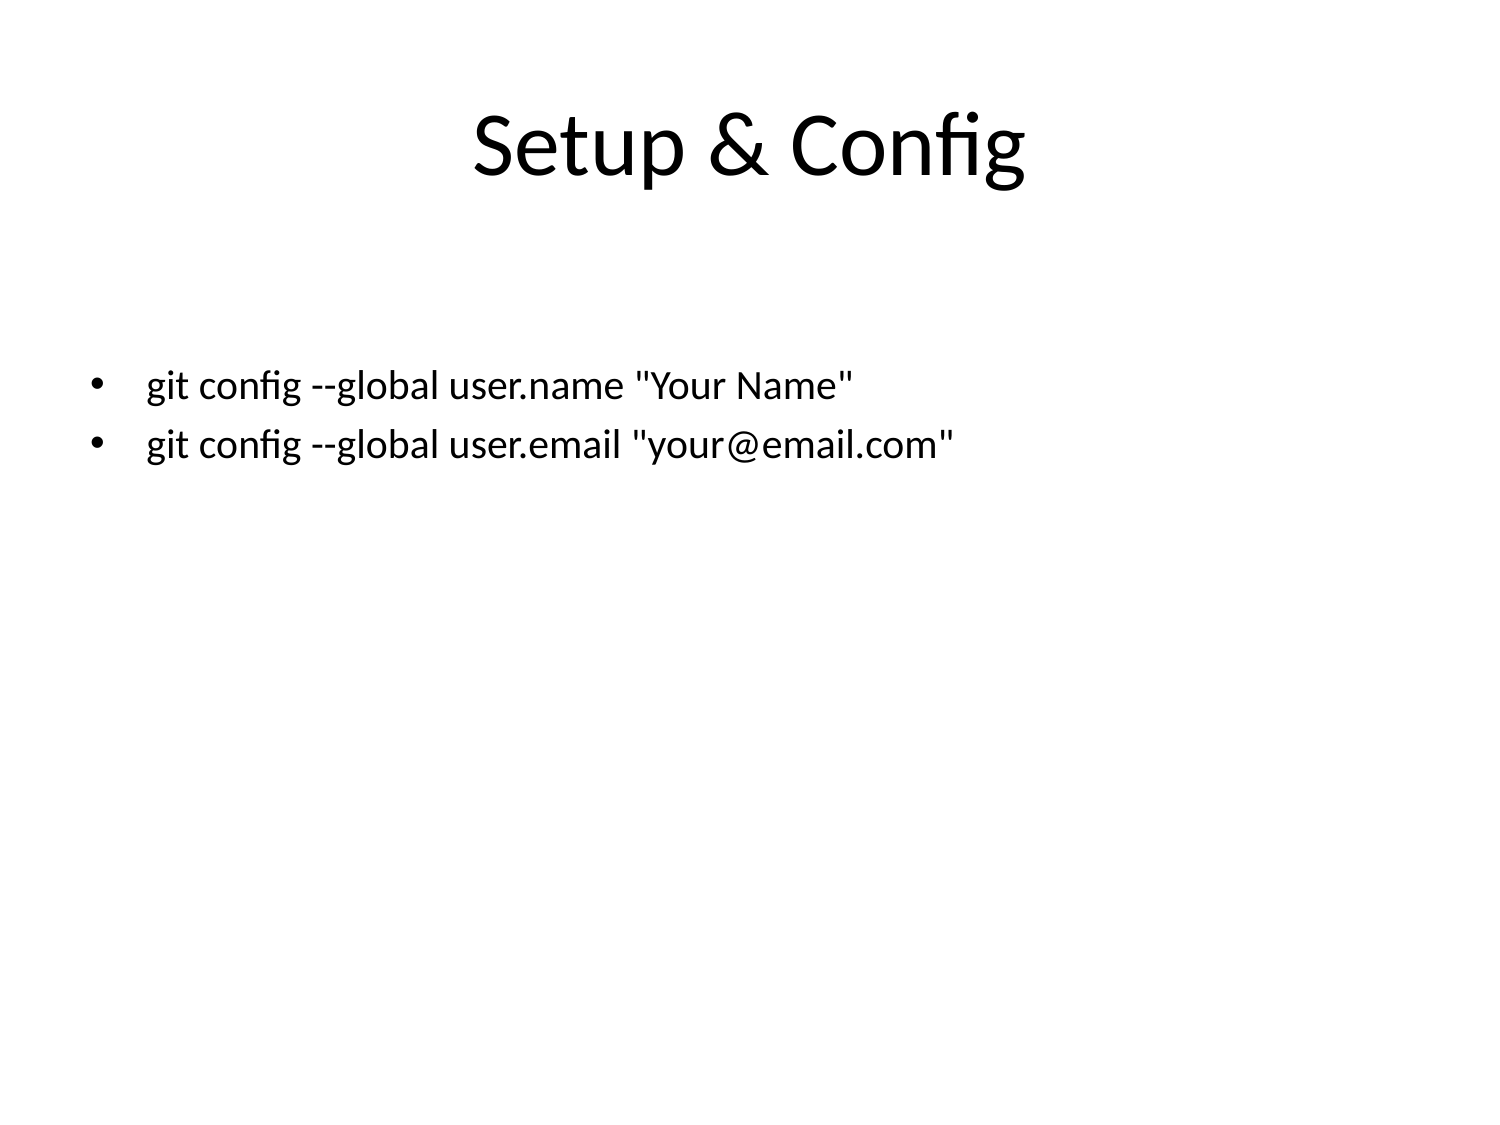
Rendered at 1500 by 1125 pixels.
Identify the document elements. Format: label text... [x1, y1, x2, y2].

list git config --global user.name "Your Name" git config --global user.email "your@email.com" [75, 262, 1425, 1005]
title Setup & Config [75, 45, 1425, 233]
